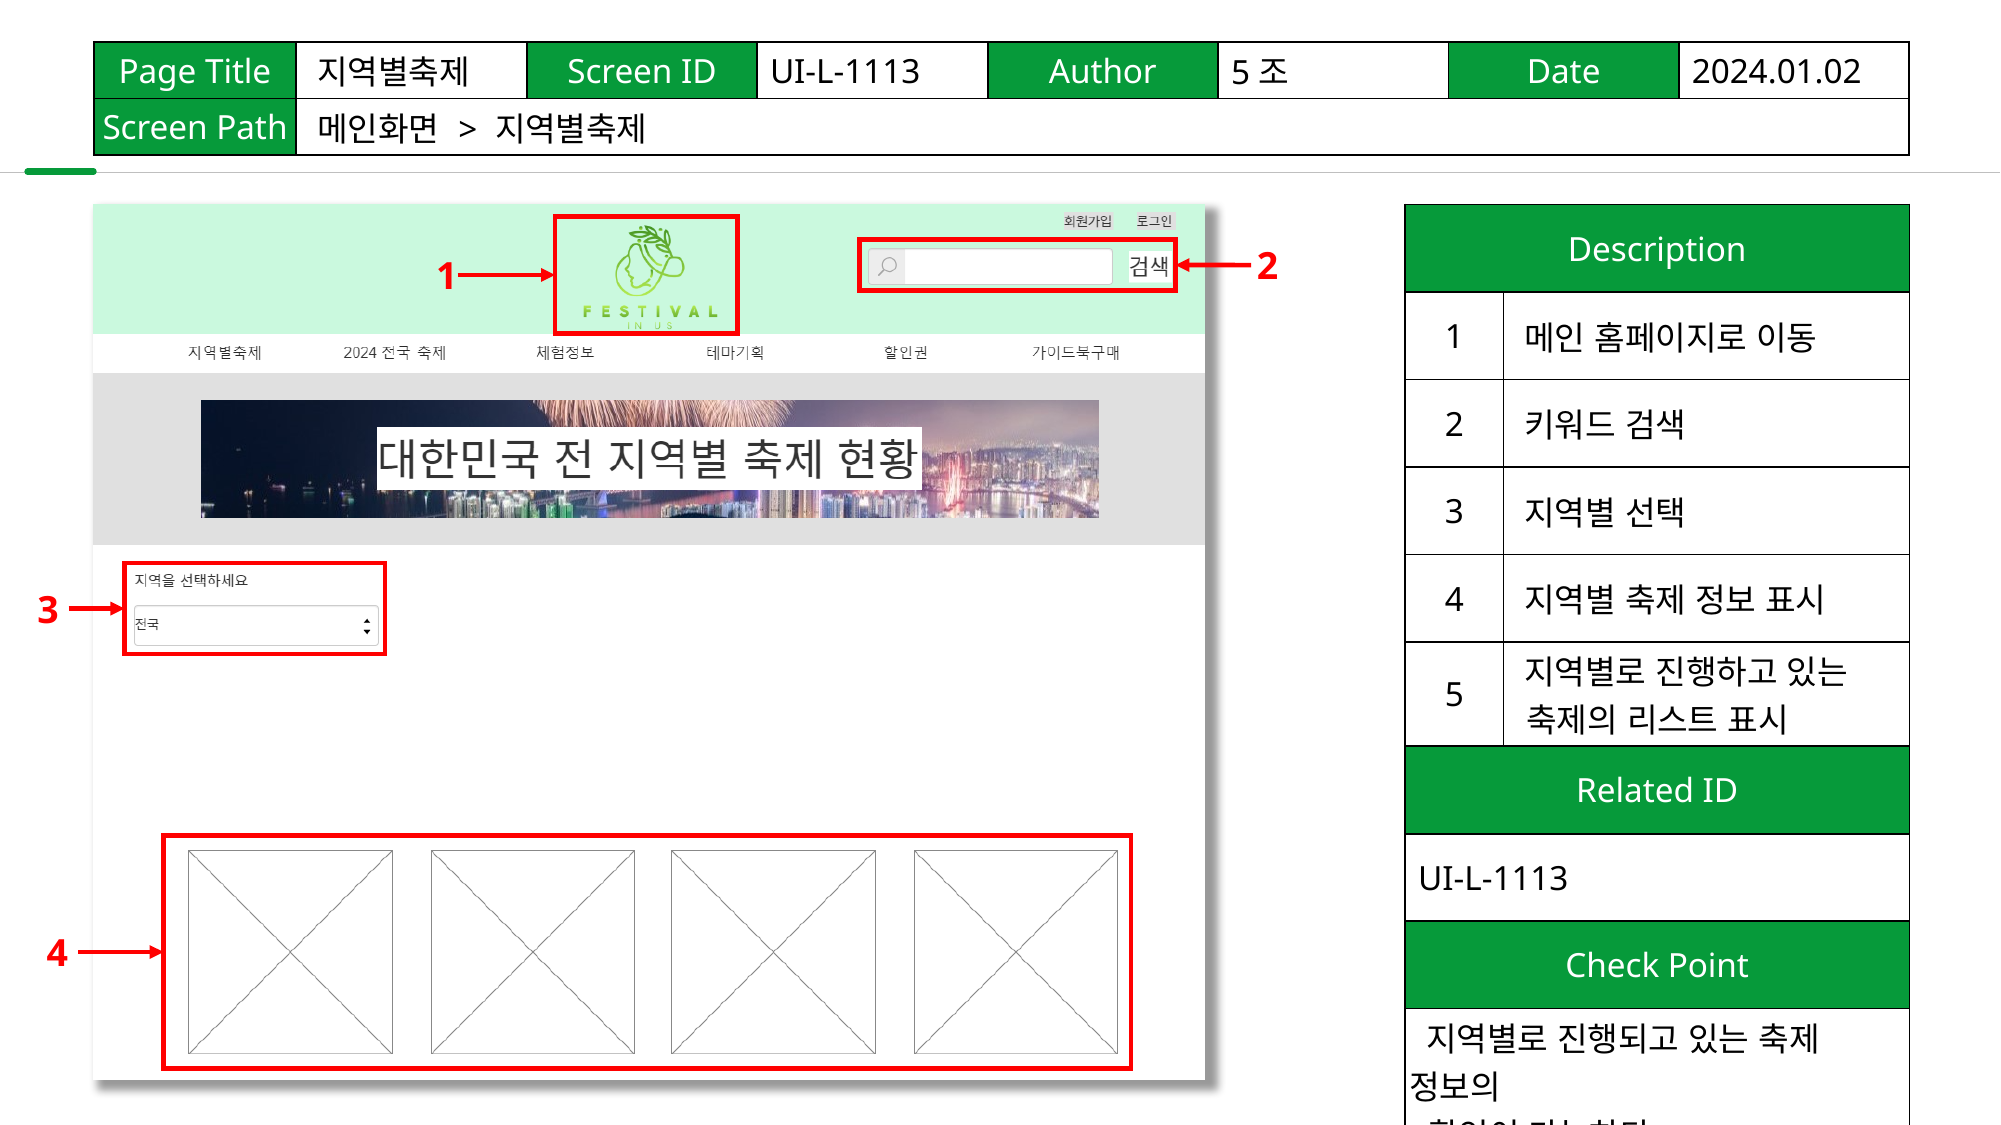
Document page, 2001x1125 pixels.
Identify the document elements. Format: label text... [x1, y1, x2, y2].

table_cell UI-L-1113 [1406, 835, 1909, 920]
table_cell 5 [1406, 643, 1503, 745]
table_header Page Title [95, 43, 295, 98]
table_cell 키워드 검색 [1504, 380, 1909, 466]
table_header Author [989, 43, 1217, 98]
picture [93, 204, 1205, 1080]
table_cell 메인화면 > 지역별축제 [297, 99, 1908, 154]
table_header UI-L-1113 [758, 43, 987, 98]
text_box 3 [22, 578, 69, 638]
table_cell 2 [1406, 380, 1503, 466]
table_header Date [1449, 43, 1678, 98]
table_cell 1 [1406, 293, 1503, 379]
table_cell 3 [1406, 468, 1503, 554]
table_cell 지역별로 진행되고 있는 축제 정보의 확인이 가능하다. [1406, 1009, 1909, 1125]
table_header 2024.01.02 [1680, 43, 1908, 98]
table_cell Screen Path [95, 99, 295, 154]
table_header Screen ID [528, 43, 756, 98]
table_cell 4 [1406, 555, 1503, 641]
text_box 4 [31, 921, 79, 982]
text_box 2 [1242, 234, 1289, 295]
table_cell 지역별 축제 정보 표시 [1504, 555, 1909, 641]
table_cell Check Point [1406, 922, 1909, 1008]
table_header 지역별축제 [297, 43, 526, 98]
table_header Description [1406, 205, 1909, 291]
table_cell Related ID [1406, 747, 1909, 833]
table_cell 지역별로 진행하고 있는 축제의 리스트 표시 [1504, 643, 1909, 745]
table_cell 지역별 선택 [1504, 468, 1909, 554]
table_cell 메인 홈페이지로 이동 [1504, 293, 1909, 379]
table_header 5조 [1219, 43, 1448, 98]
